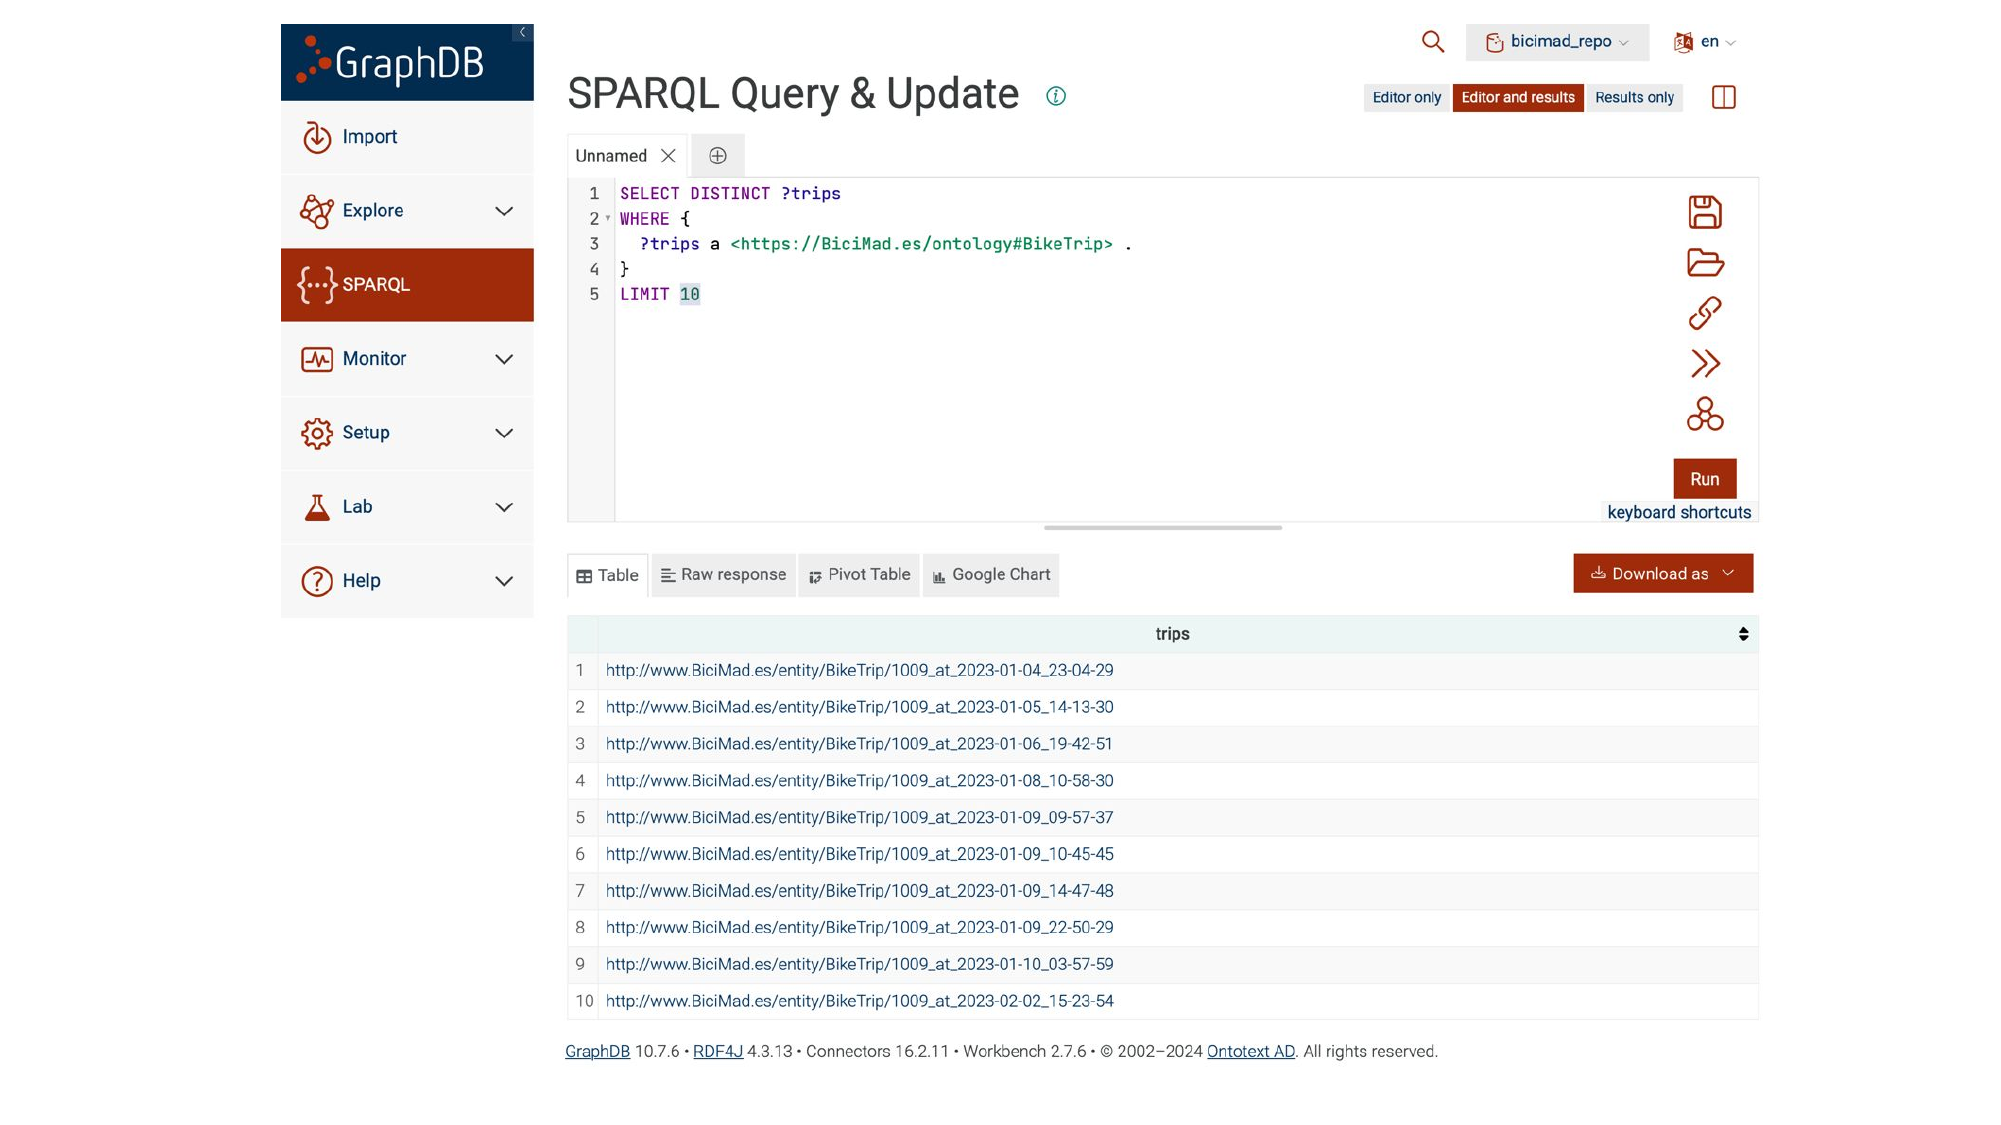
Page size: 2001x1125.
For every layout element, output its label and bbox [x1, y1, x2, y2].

picture [281, 23, 1794, 1071]
